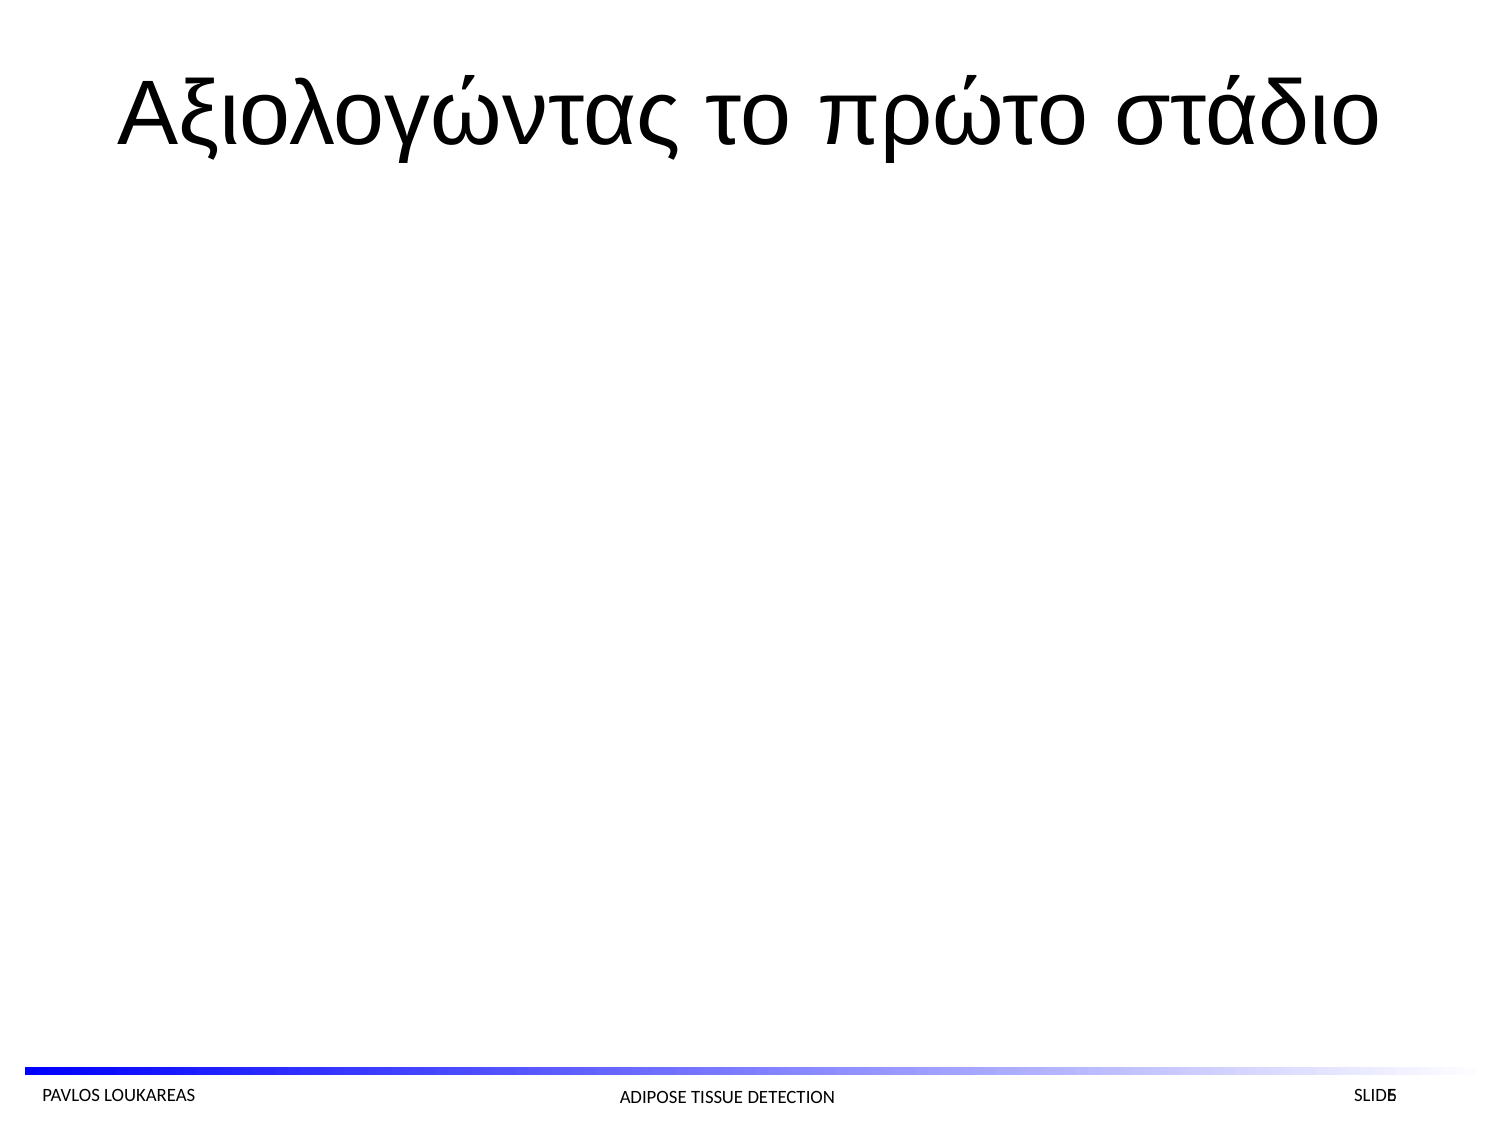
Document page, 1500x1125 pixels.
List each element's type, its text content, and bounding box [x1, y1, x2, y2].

title Αξιολογώντας το πρώτο στάδιο [75, 45, 1425, 233]
